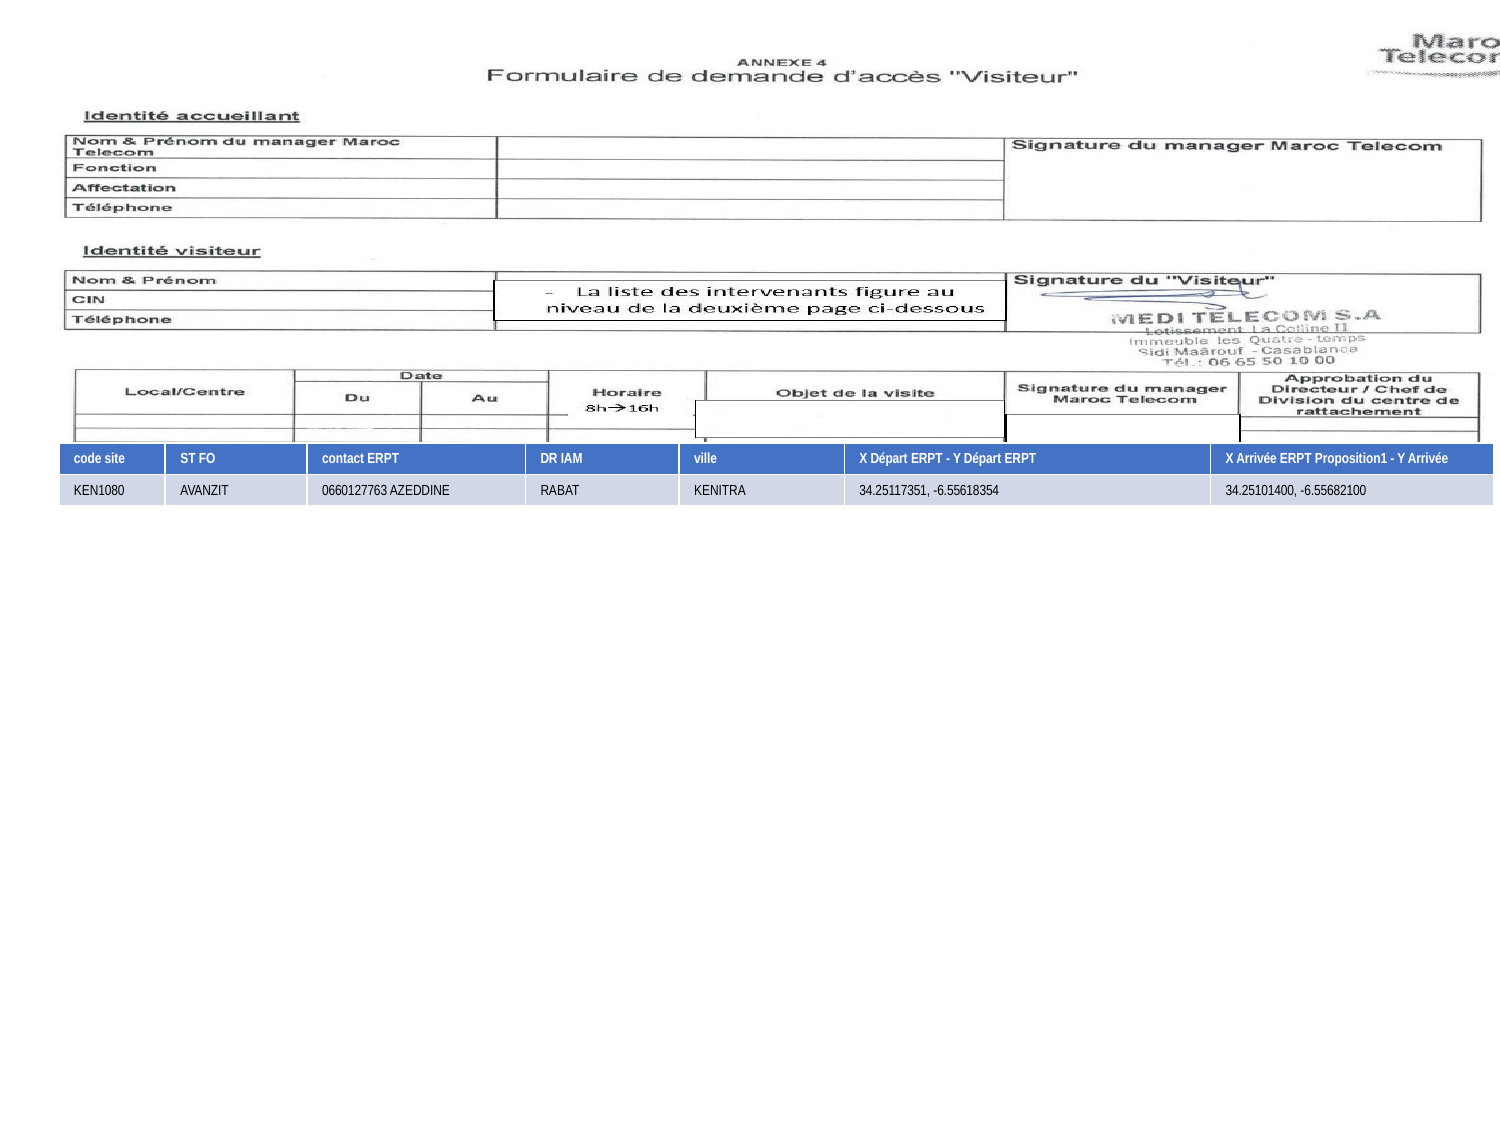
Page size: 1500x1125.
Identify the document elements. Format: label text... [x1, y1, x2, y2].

table_cell KEN1080 [60, 475, 164, 505]
table_header contact ERPT [308, 452, 525, 474]
picture [58, 29, 1500, 444]
table_cell AVANZIT [166, 475, 306, 505]
table_header code site [60, 452, 164, 474]
table_header X Départ ERPT - Y Départ ERPT [845, 452, 1210, 474]
table_header ville [680, 452, 844, 474]
table_cell 34.25117351, -6.55618354 [845, 475, 1210, 505]
table_header X Arrivée ERPT Proposition1 - Y Arrivée [1211, 452, 1493, 474]
table_cell 0660127763 AZEDDINE [308, 475, 525, 505]
table_cell KENITRA [680, 475, 844, 505]
table_header ST FO [166, 452, 306, 474]
table_cell RABAT [526, 475, 678, 505]
table_cell 34.25101400, -6.55682100 [1211, 475, 1493, 505]
table_header DR IAM [526, 452, 678, 474]
